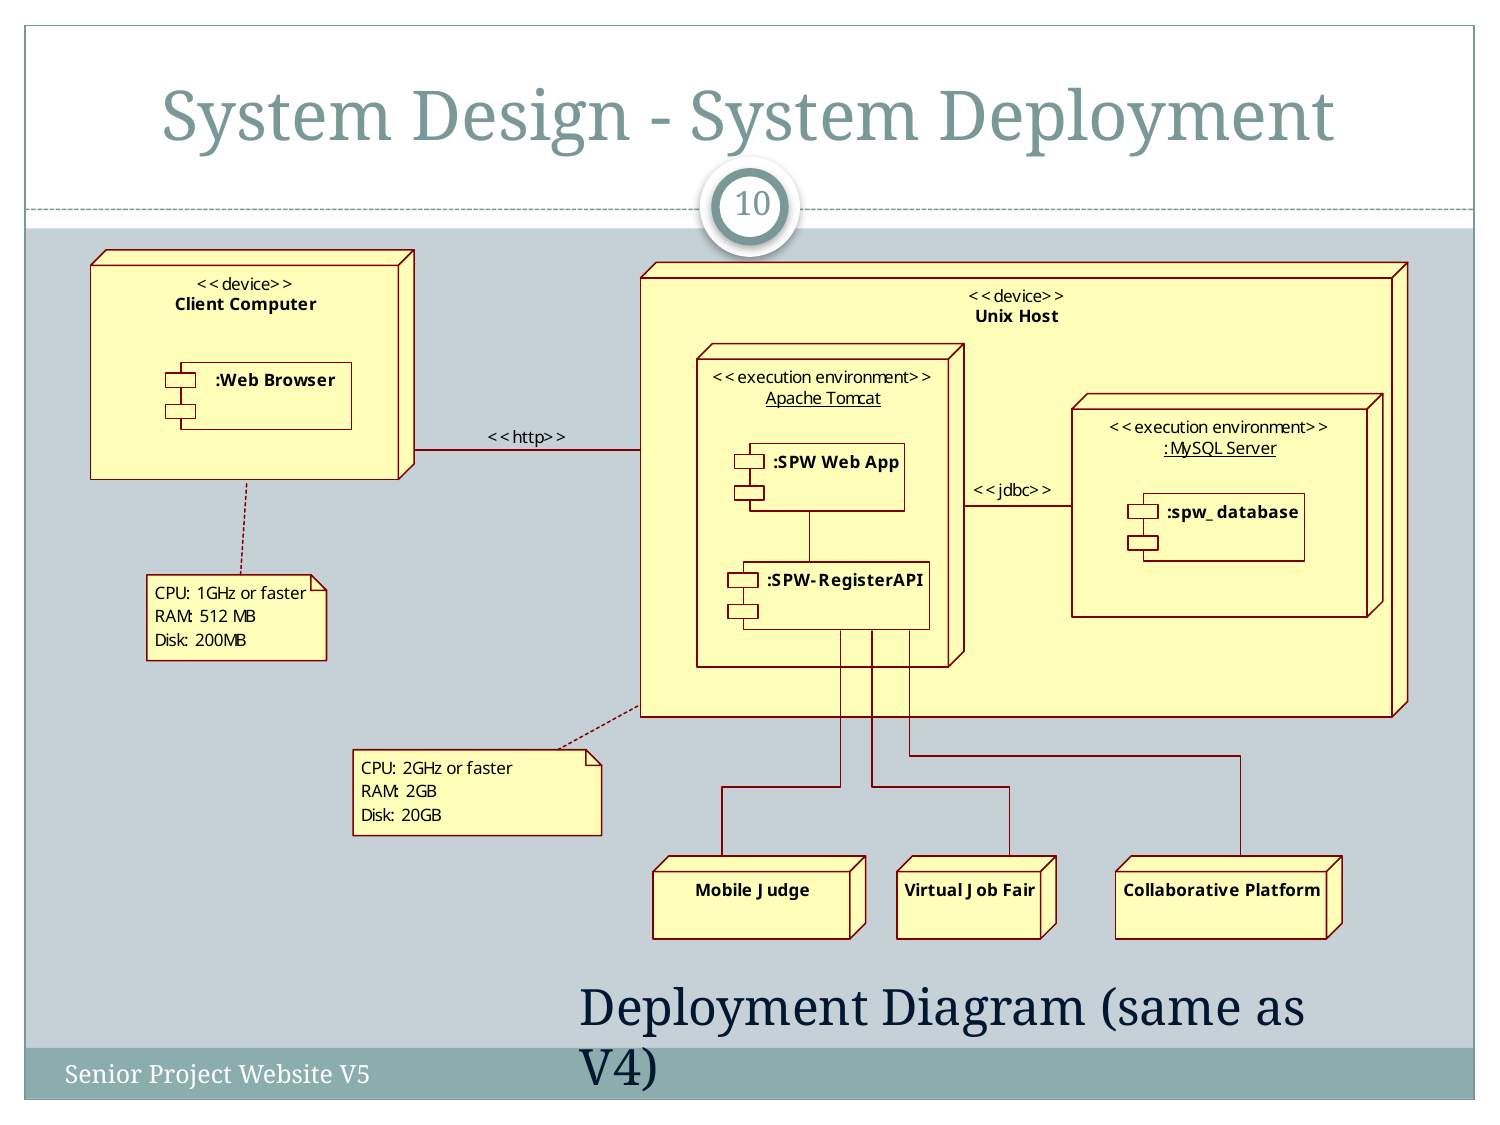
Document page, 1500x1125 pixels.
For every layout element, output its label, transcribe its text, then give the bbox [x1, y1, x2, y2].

slide_number 10 [715, 168, 791, 215]
text_box Deployment Diagram (same as V4) [564, 983, 1375, 1118]
title System Design - System Deployment [49, 37, 1450, 162]
footer Senior Project Website V5 [50, 1051, 564, 1112]
picture [59, 218, 1441, 972]
